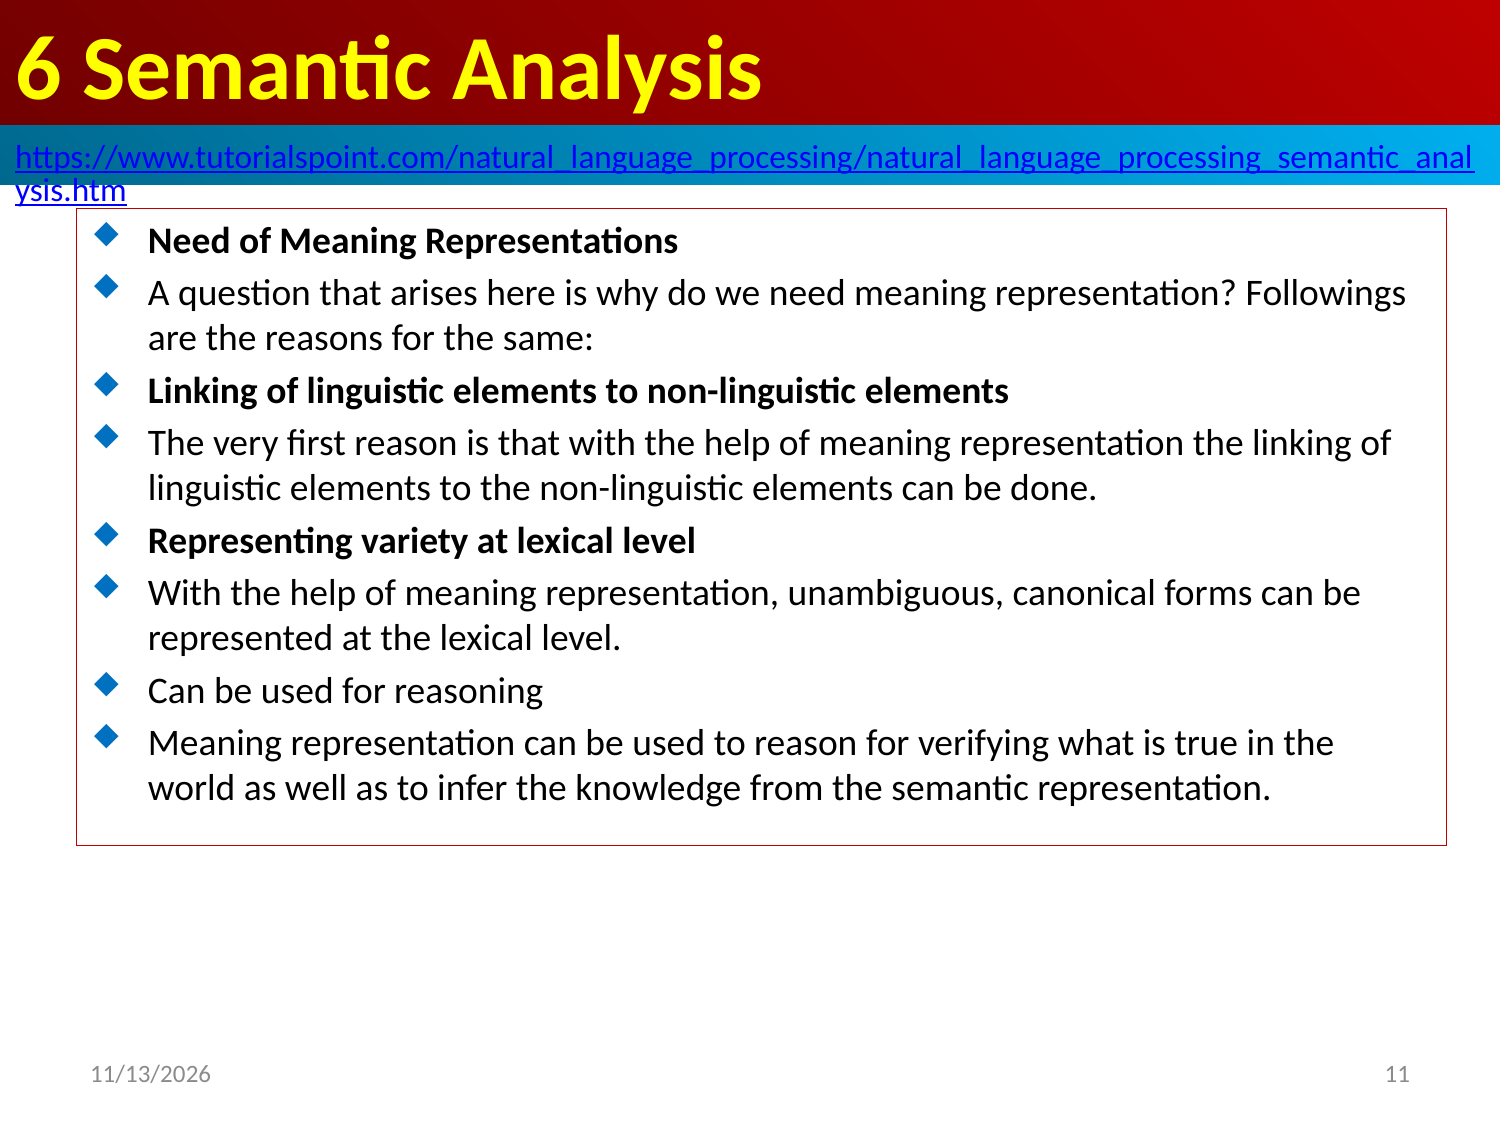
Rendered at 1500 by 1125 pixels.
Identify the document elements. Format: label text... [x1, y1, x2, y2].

slide_number 11 [1074, 1042, 1425, 1103]
subtitle Need of Meaning Representations A question that arises here is why do we need meaning representation? Followings are the reasons for the same: Linking of linguistic elements to non-linguistic elements The very first reason is that with the help of meaning representation the linking of linguistic elements to the non-linguistic elements can be done. Representing variety at lexical level With the help of meaning representation, unambiguous, canonical forms can be represented at the lexical level. Can be used for reasoning Meaning representation can be used to reason for verifying what is true in the world as well as to infer the knowledge from the semantic representation. [76, 208, 1447, 846]
title 6 Semantic Analysis [0, 0, 1500, 125]
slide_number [75, 1042, 425, 1103]
text_box https://www.tutorialspoint.com/natural_language_processing/natural_language_processing_semantic_analysis.htm [0, 125, 1500, 185]
